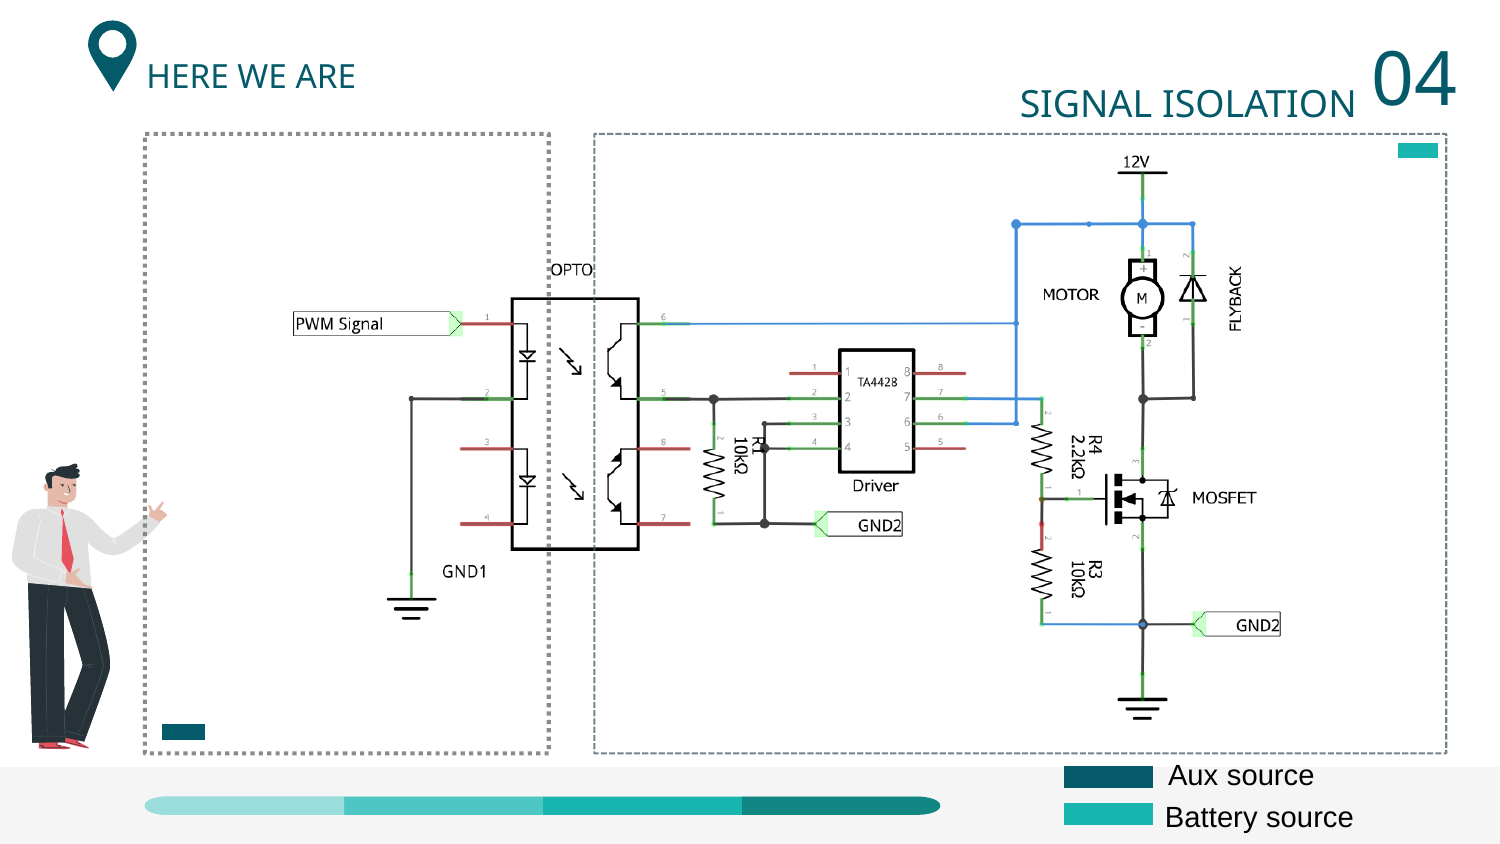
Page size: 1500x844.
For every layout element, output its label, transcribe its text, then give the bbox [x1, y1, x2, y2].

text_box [8, 463, 169, 750]
text_box Aux source [1153, 754, 1330, 791]
text_box Battery source [1150, 791, 1370, 841]
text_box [144, 796, 941, 816]
text_box [592, 132, 1448, 755]
picture [273, 144, 1316, 744]
text_box HERE WE ARE [131, 39, 574, 111]
text_box [143, 132, 551, 755]
text_box [88, 20, 136, 92]
text_box SIGNAL ISOLATION [1004, 69, 1335, 133]
text_box [1064, 802, 1153, 825]
text_box 04 [1335, 15, 1494, 133]
text_box [1064, 766, 1153, 789]
